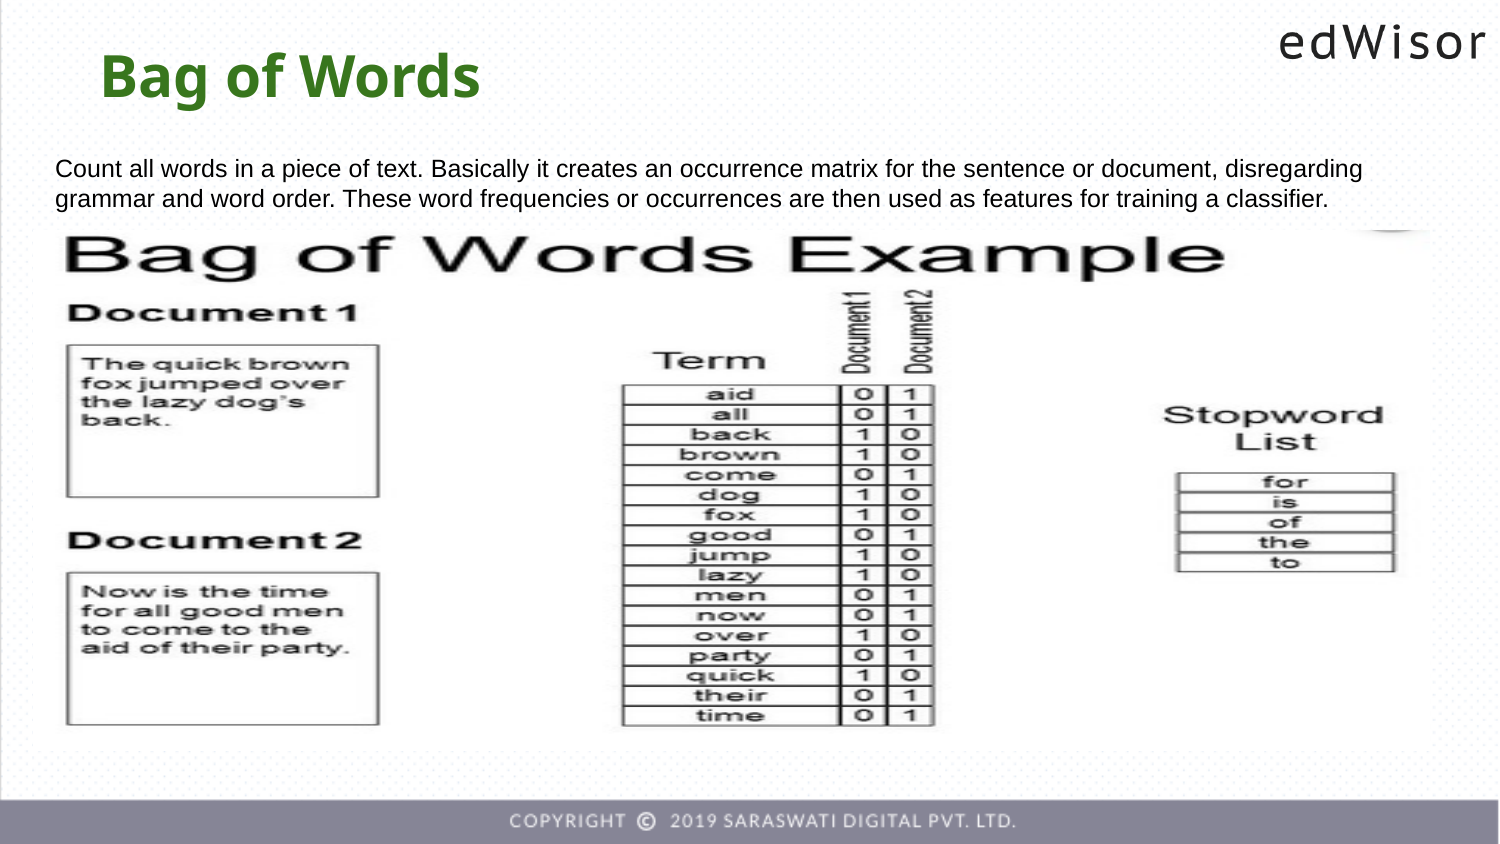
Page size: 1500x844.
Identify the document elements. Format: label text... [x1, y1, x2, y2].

text_box Bag of Words [82, 24, 1153, 105]
picture [0, 0, 1500, 844]
text_box Count all words in a piece of text. Basically it creates an occurrence matrix for the sentence or document, disregarding grammar and word order. These word frequencies or occurrences are then used as features for training a classifier. [40, 144, 1399, 220]
